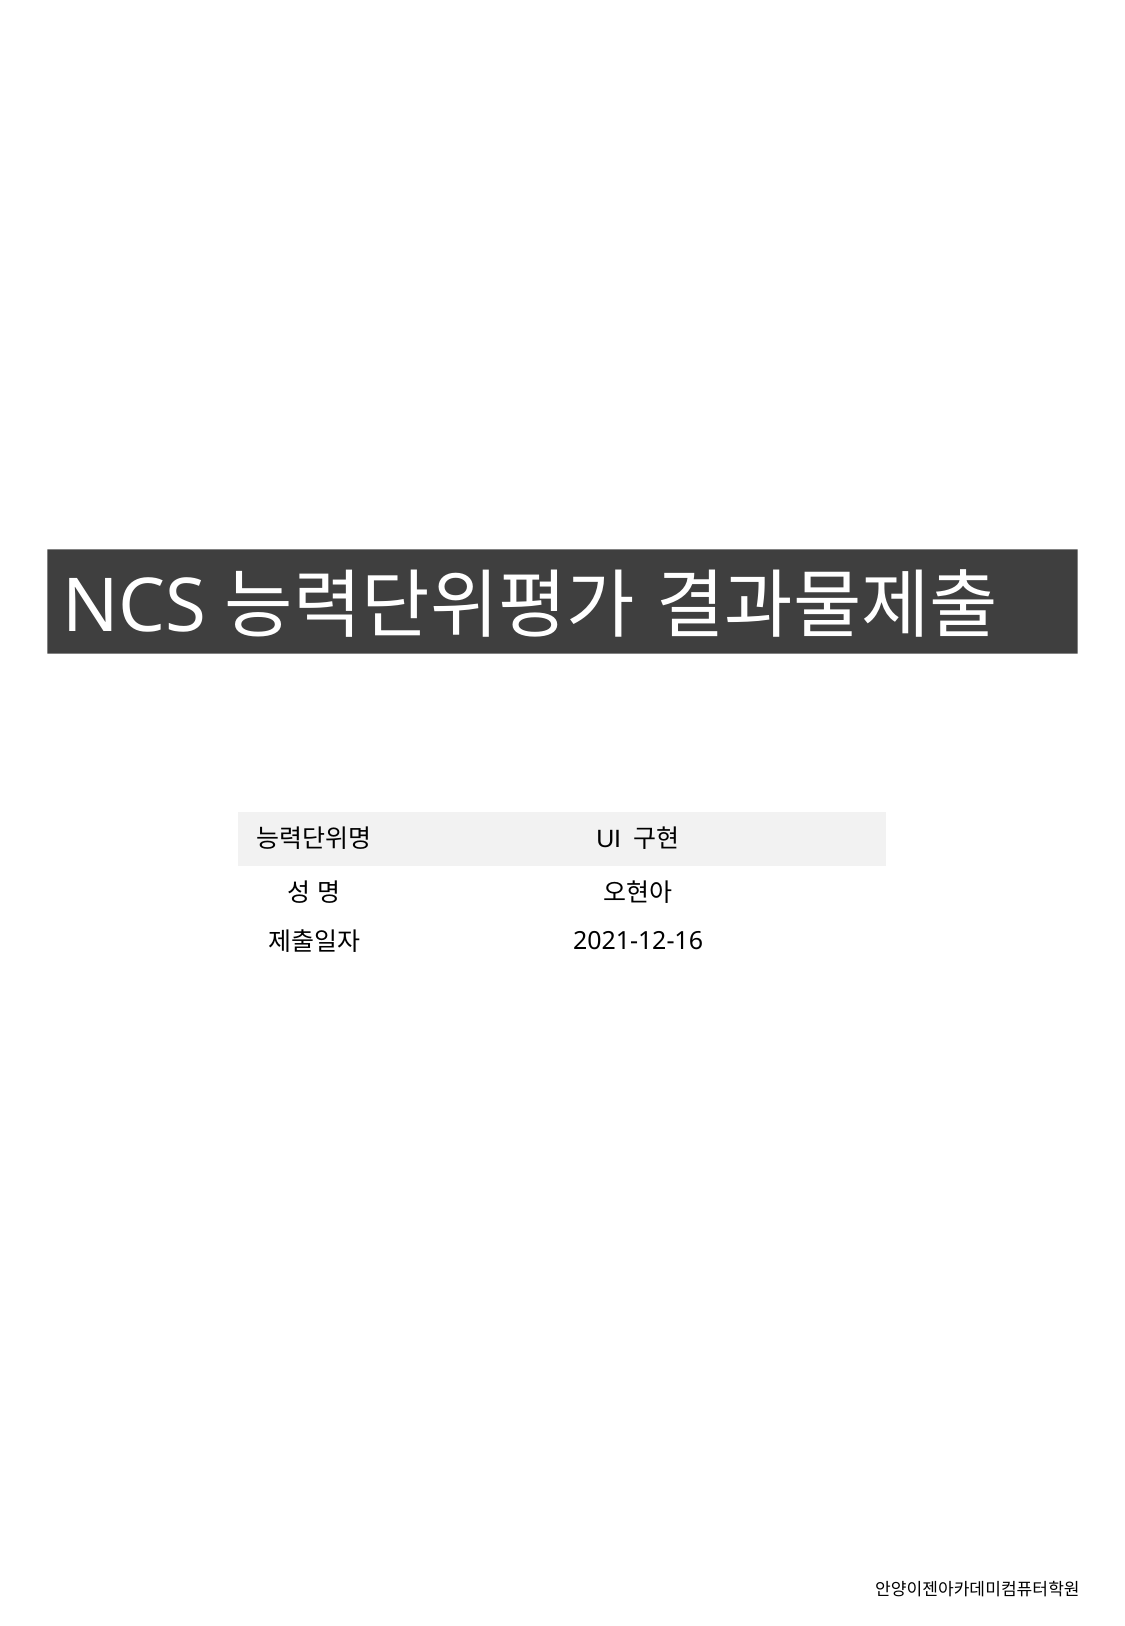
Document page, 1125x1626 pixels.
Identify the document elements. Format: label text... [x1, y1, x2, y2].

table_cell 오현아 [390, 866, 886, 915]
table_header 능력단위명 [238, 812, 390, 866]
table_header UI 구현 [390, 812, 886, 866]
table_cell 2021-12-16 [390, 915, 886, 965]
text_box NCS능력단위평가 결과물제출 [47, 549, 1078, 654]
text_box 안양이젠아카데미컴퓨터학원 [860, 1570, 1113, 1607]
table_cell 제출일자 [238, 915, 390, 965]
table_cell 성 명 [238, 866, 390, 915]
